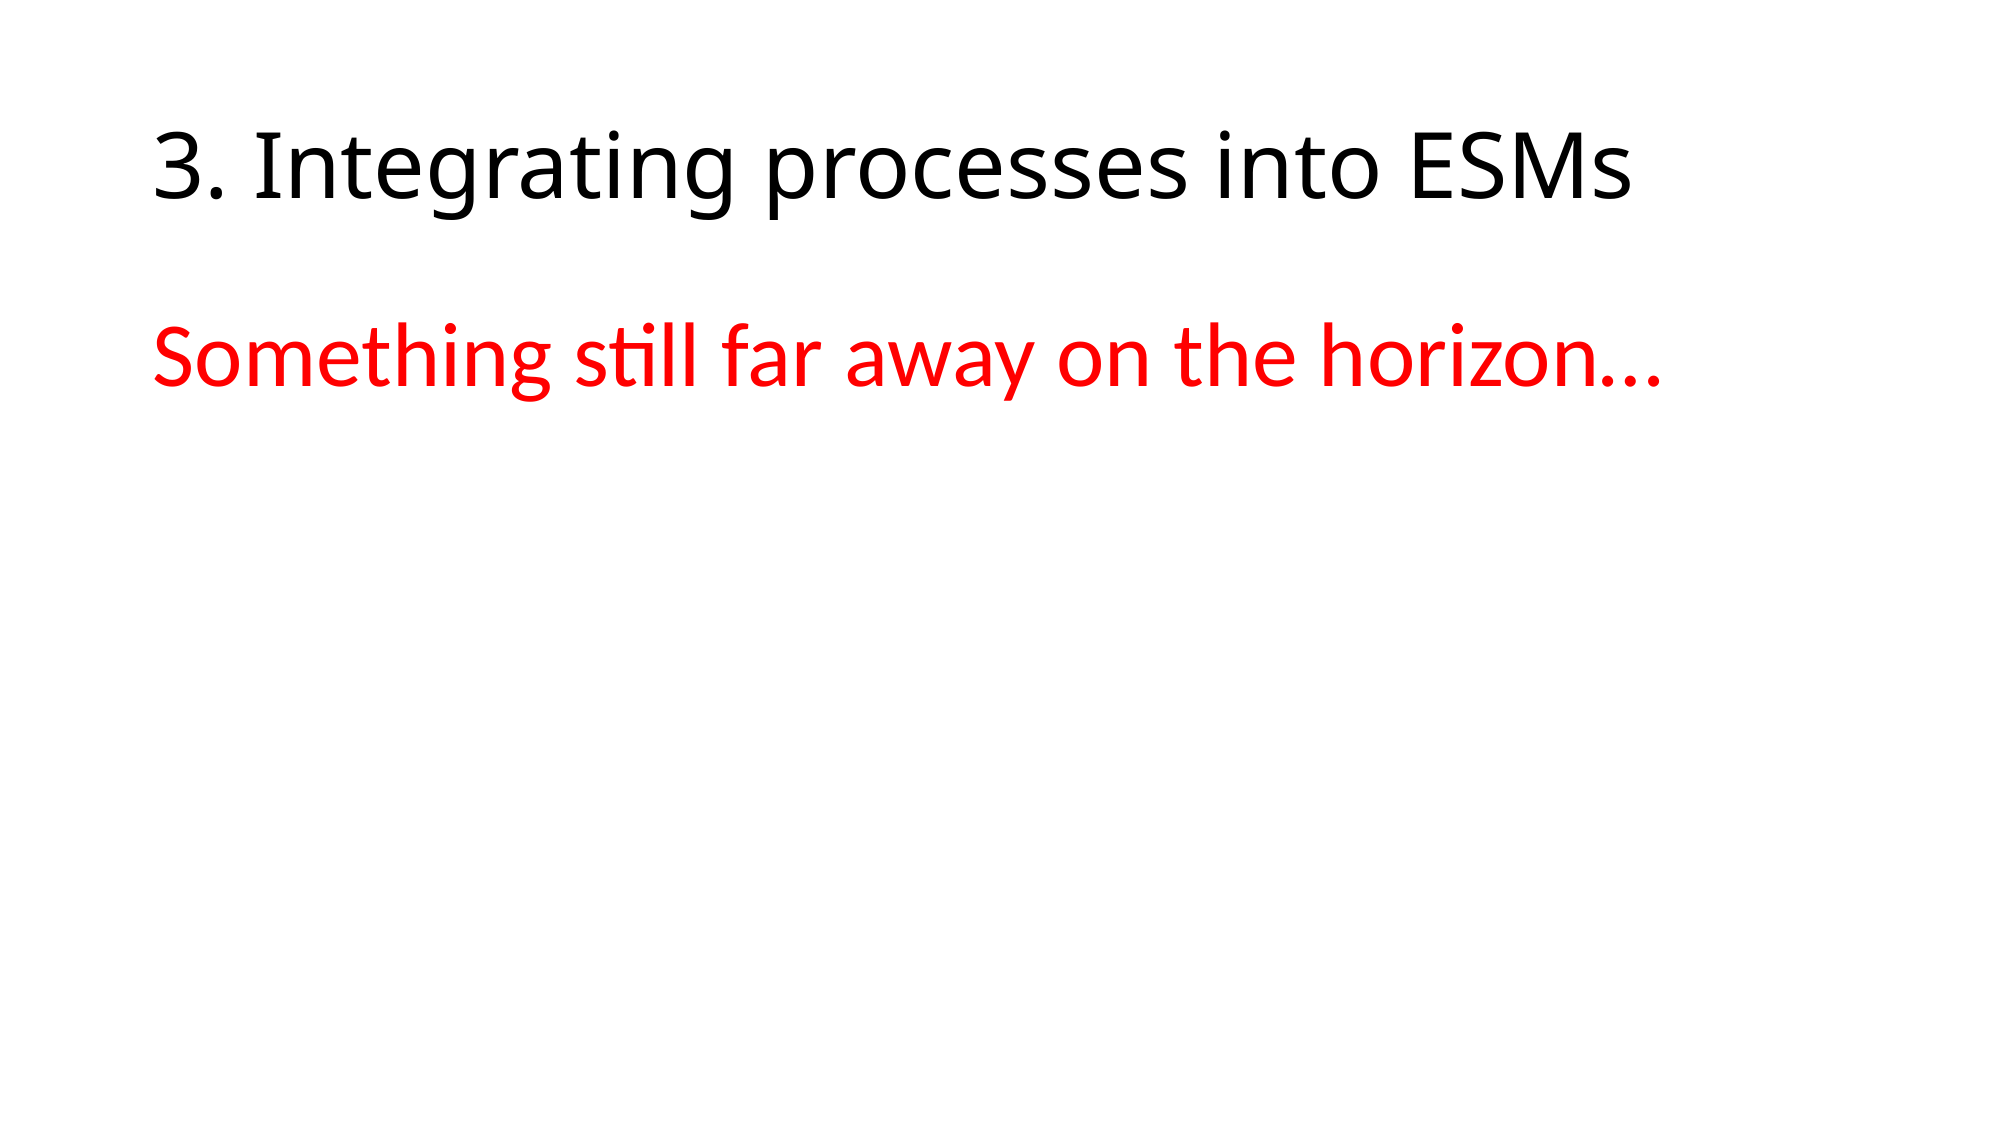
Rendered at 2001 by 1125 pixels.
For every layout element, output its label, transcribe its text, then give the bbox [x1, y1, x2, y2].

list Something still far away on the horizon… [137, 299, 1863, 1014]
title 3. Integrating processes into ESMs [137, 59, 1863, 278]
